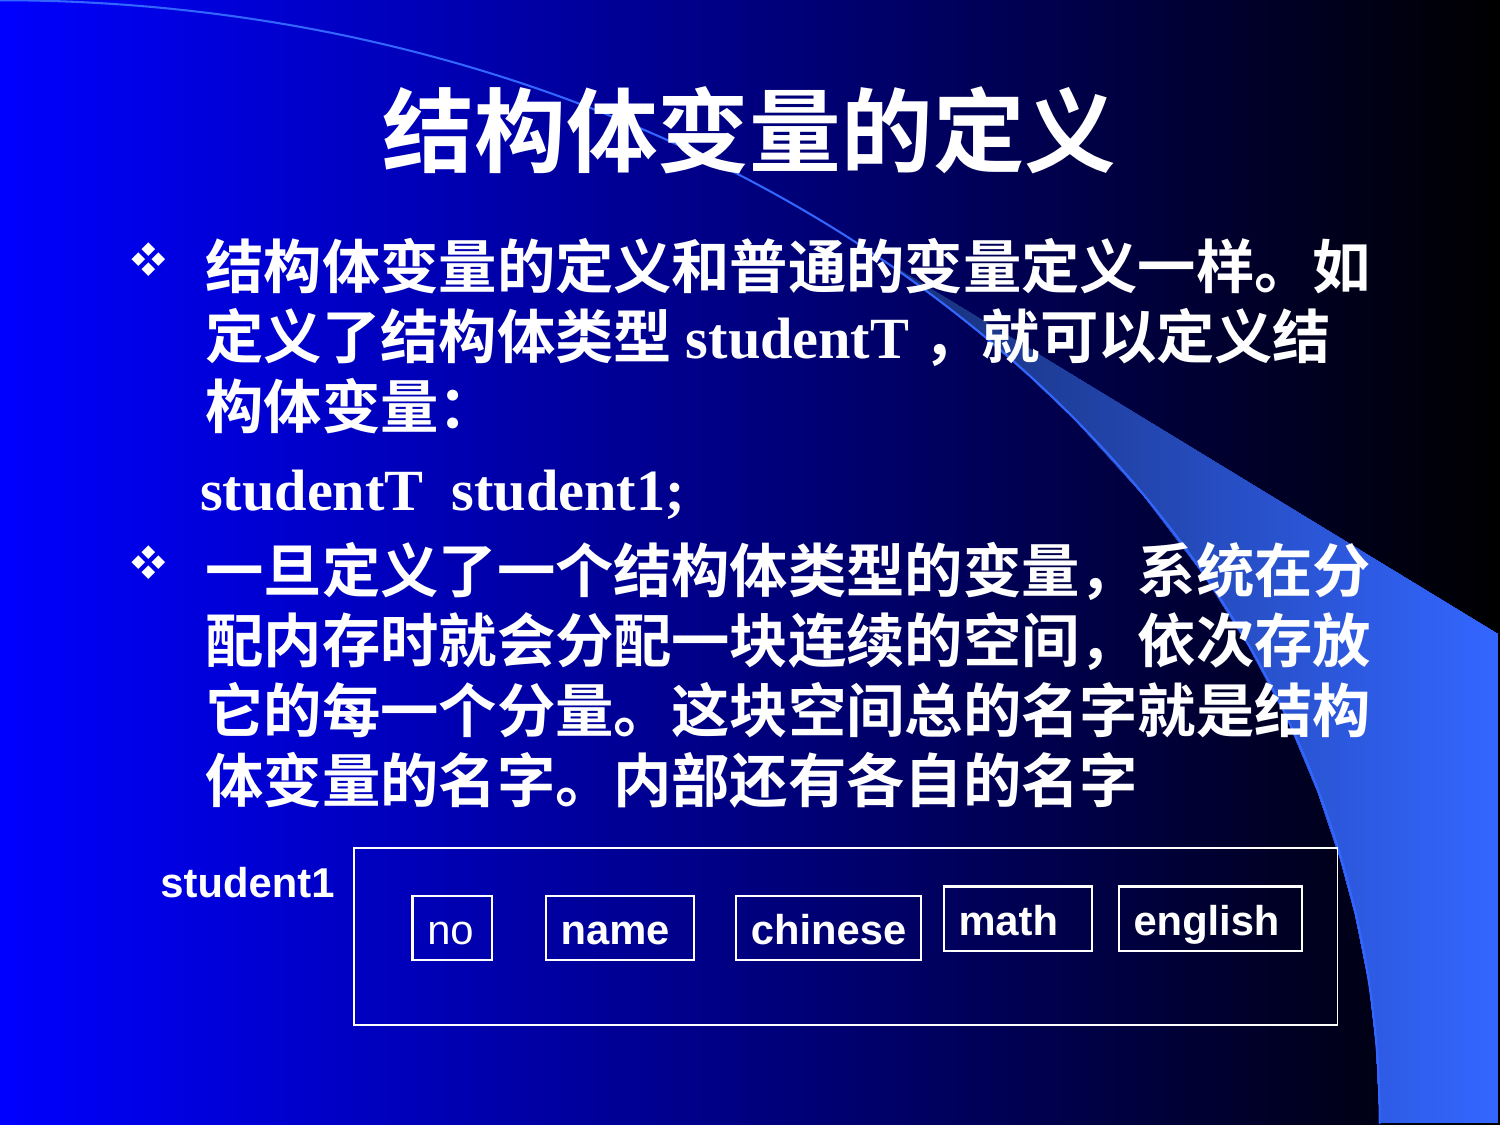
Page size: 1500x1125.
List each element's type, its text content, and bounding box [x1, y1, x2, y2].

list 结构体变量的定义和普通的变量定义一样。如定义了结构体类型studentT，就可以定义结构体变量： studentT student1; 一旦定义了一个结构体类型的变量，系统在分配内存时就会分配一块连续的空间，依次存放它的每一个分量。这块空间总的名字就是结构体变量的名字。内部还有各自的名字 [112, 222, 1388, 849]
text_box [145, 847, 1338, 1026]
title 结构体变量的定义 [112, 35, 1388, 222]
